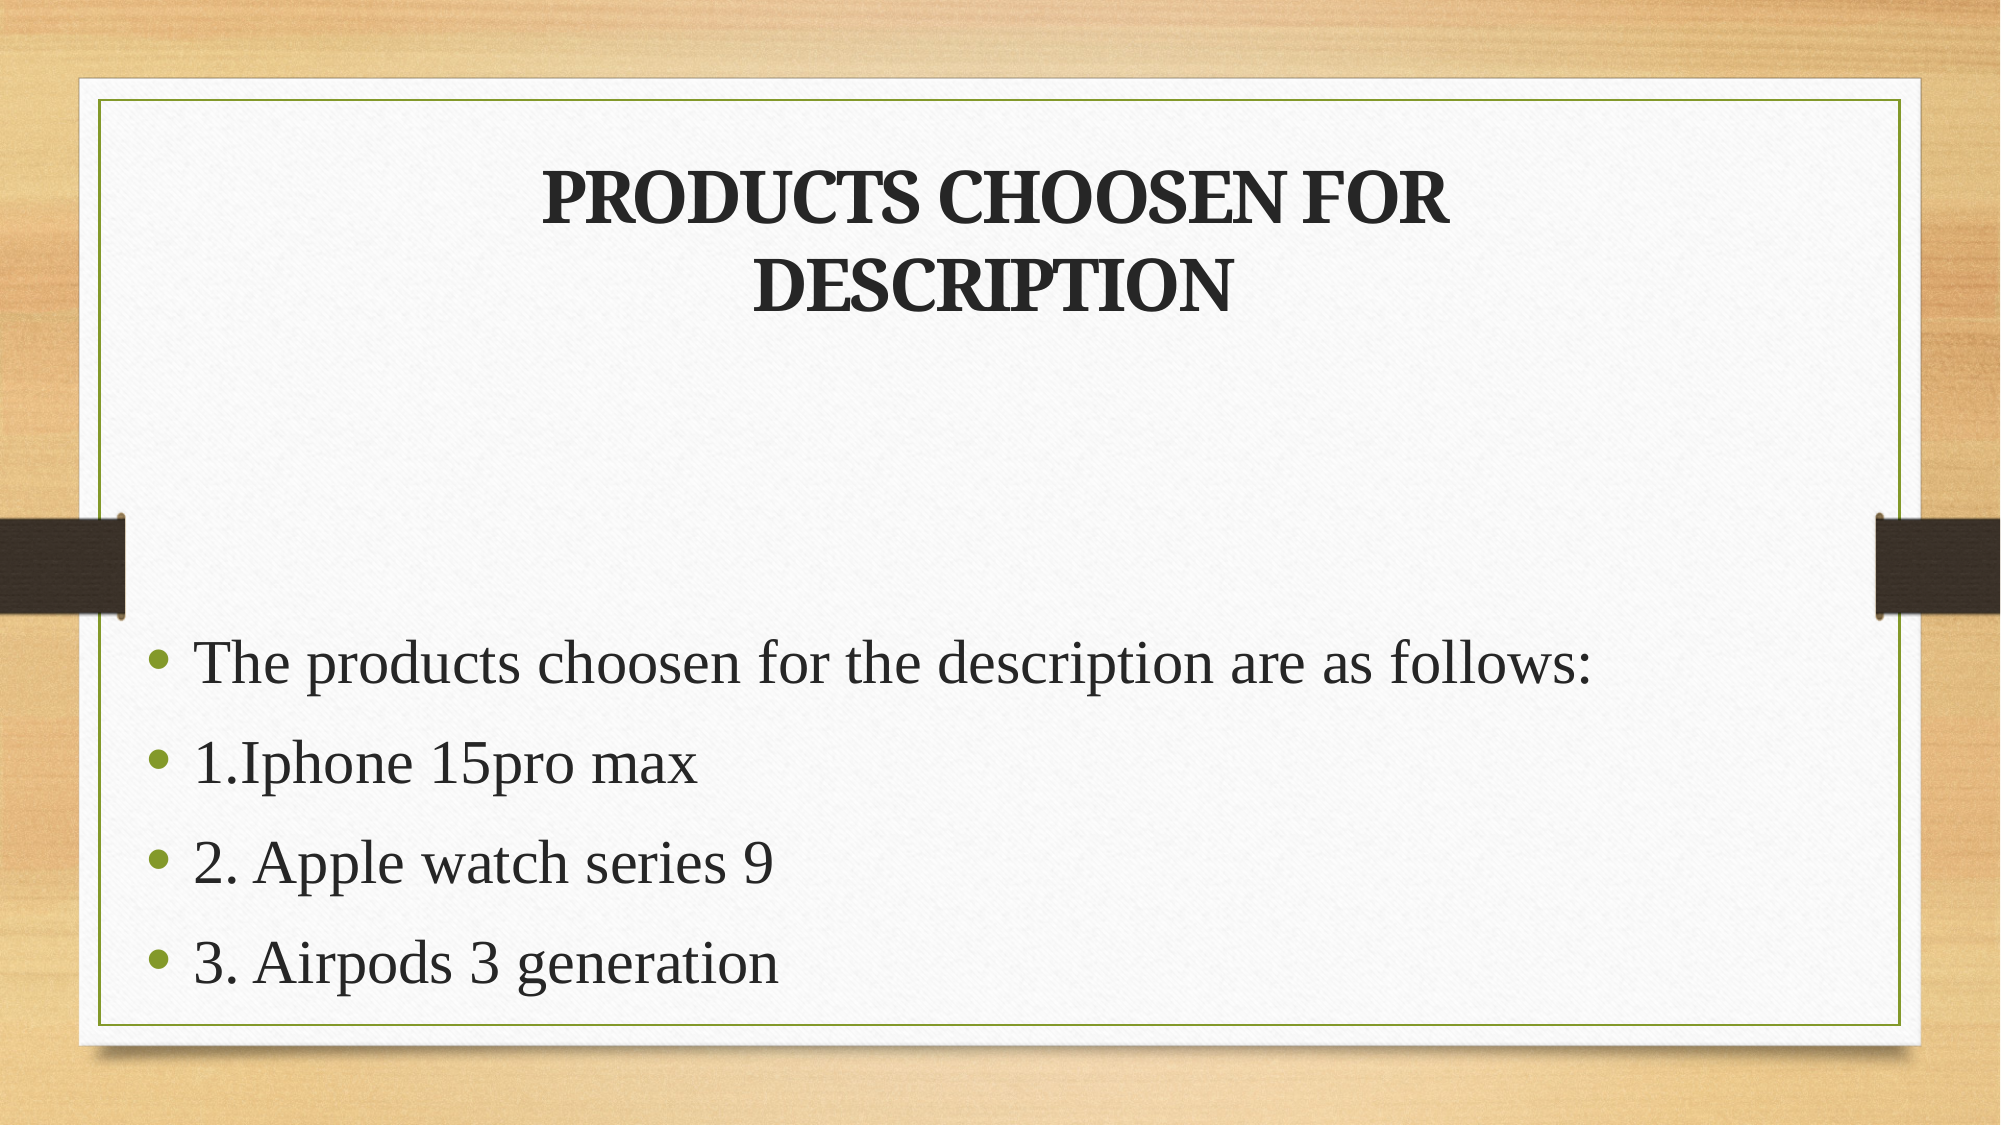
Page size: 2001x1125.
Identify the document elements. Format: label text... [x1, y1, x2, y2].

title PRODUCTS CHOOSEN FOR DESCRIPTION [301, 143, 1687, 335]
subtitle The products choosen for the description are as follows: 1.Iphone 15pro max 2. Apple watch series 9 3. Airpods 3 generation [131, 613, 1687, 994]
picture [0, 0, 2001, 1125]
